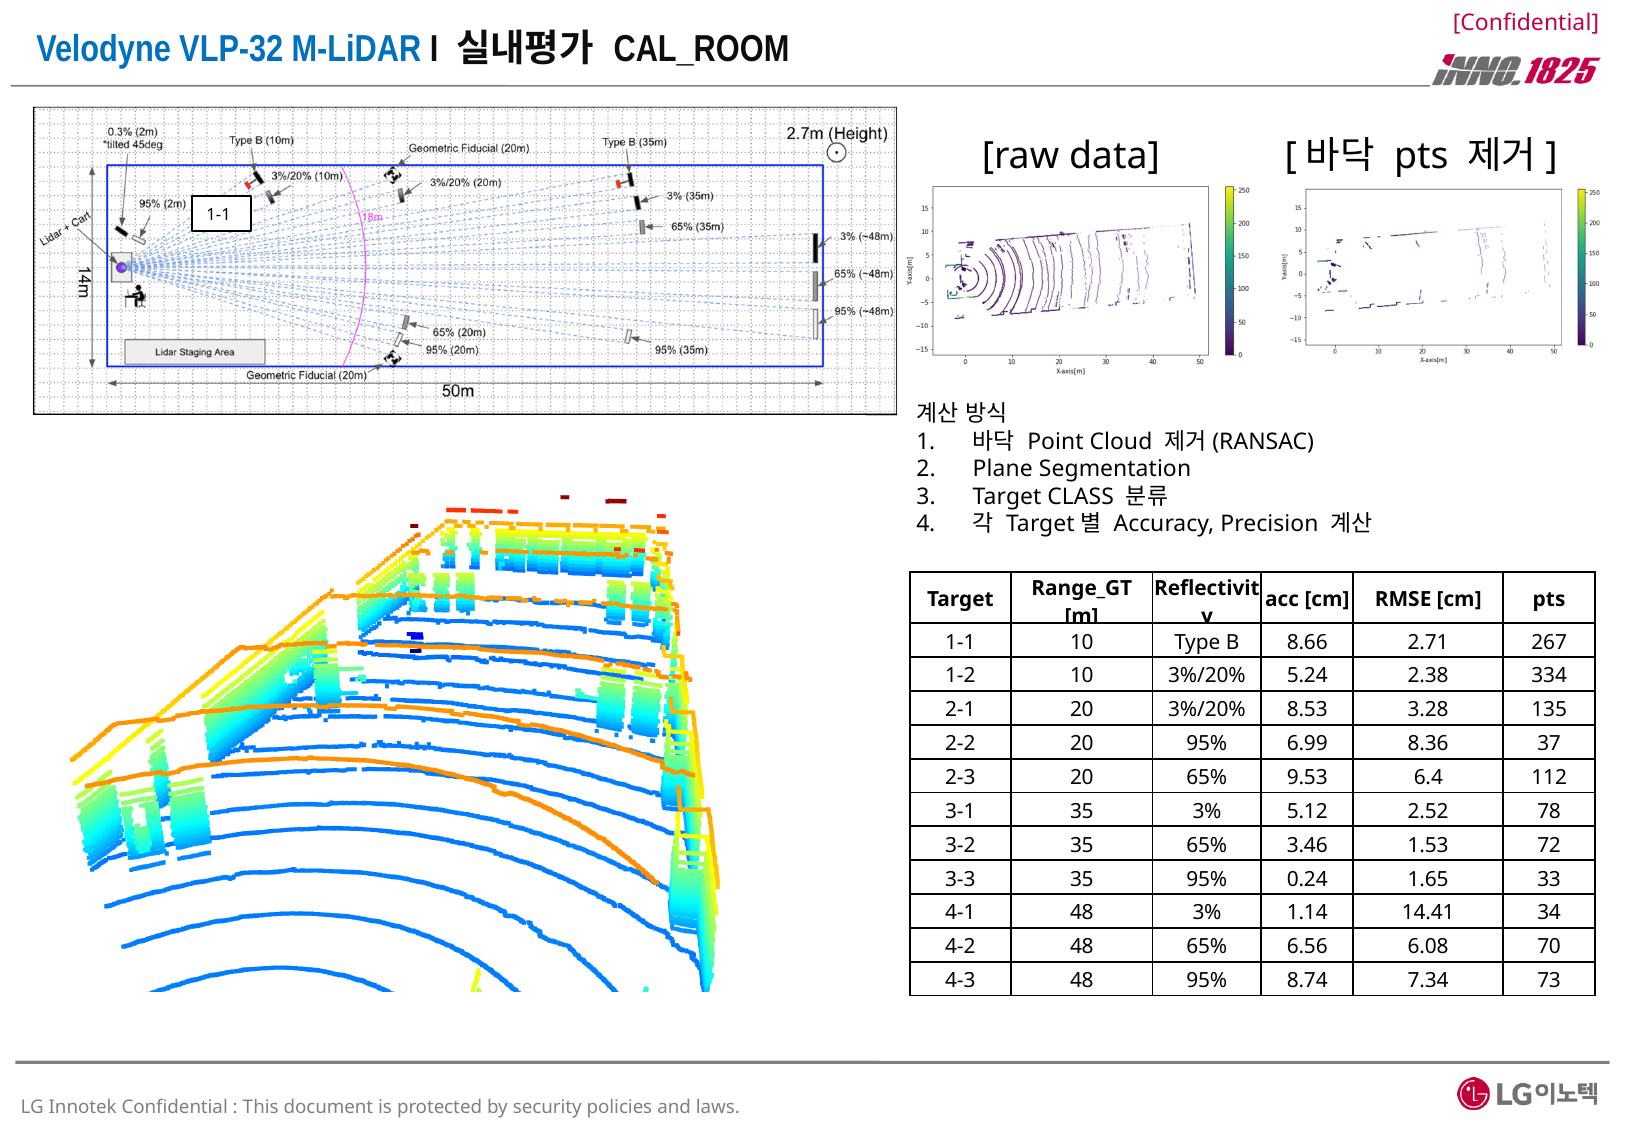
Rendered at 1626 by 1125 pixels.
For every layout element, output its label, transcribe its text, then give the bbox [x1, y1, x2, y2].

table_cell 6.99 [1262, 726, 1352, 758]
table_cell 10 [1012, 624, 1152, 656]
table_cell 48 [1012, 929, 1152, 961]
table_cell 0.24 [1262, 861, 1352, 893]
table_cell 3.46 [1262, 827, 1352, 859]
table_cell 3% [1153, 895, 1260, 927]
picture [1430, 53, 1603, 88]
table_cell 37 [1504, 726, 1594, 758]
table_header Target [911, 573, 1010, 622]
table_cell 10 [1012, 658, 1152, 690]
table_cell 20 [1012, 692, 1152, 724]
table_cell 2-2 [911, 726, 1010, 758]
table_cell 5.24 [1262, 658, 1352, 690]
table_cell 35 [1012, 861, 1152, 893]
table_cell 112 [1504, 760, 1594, 792]
table_cell 3-2 [911, 827, 1010, 859]
table_cell 1-1 [911, 624, 1010, 656]
table_cell 3-3 [911, 861, 1010, 893]
table_cell 2.52 [1354, 793, 1502, 825]
table_cell 2-1 [911, 692, 1010, 724]
table_cell 14.41 [1354, 895, 1502, 927]
table_cell 3% [1153, 793, 1260, 825]
table_cell 3%/20% [1153, 692, 1260, 724]
table_cell 65% [1153, 827, 1260, 859]
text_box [898, 123, 1605, 377]
table_header acc [cm] [1262, 573, 1352, 622]
table_cell 3-1 [911, 793, 1010, 825]
picture [0, 104, 899, 992]
table_cell 73 [1504, 963, 1594, 995]
table_cell 35 [1012, 793, 1152, 825]
table_cell 48 [1012, 963, 1152, 995]
table_cell 8.36 [1354, 726, 1502, 758]
table_cell 65% [1153, 929, 1260, 961]
table_cell 334 [1504, 658, 1594, 690]
table_cell 33 [1504, 861, 1594, 893]
table_cell 6.4 [1354, 760, 1502, 792]
table_cell 48 [1012, 895, 1152, 927]
table_cell 8.74 [1262, 963, 1352, 995]
table_cell 78 [1504, 793, 1594, 825]
table_cell 4-3 [911, 963, 1010, 995]
table_cell 1.14 [1262, 895, 1352, 927]
table_header Range_GT [m] [1012, 573, 1152, 622]
table_cell 72 [1504, 827, 1594, 859]
table_cell 95% [1153, 726, 1260, 758]
table_header Reflectivity [1153, 573, 1260, 622]
table_cell 6.56 [1262, 929, 1352, 961]
table_header pts [1504, 573, 1594, 622]
table_cell 6.08 [1354, 929, 1502, 961]
table_cell Type B [1153, 624, 1260, 656]
table_cell 267 [1504, 624, 1594, 656]
table_cell 35 [1012, 827, 1152, 859]
table_cell 4-1 [911, 895, 1010, 927]
picture [1457, 1077, 1597, 1110]
table_cell 135 [1504, 692, 1594, 724]
table_cell 70 [1504, 929, 1594, 961]
table_cell 5.12 [1262, 793, 1352, 825]
table_cell 95% [1153, 963, 1260, 995]
table_cell 3.28 [1354, 692, 1502, 724]
table_cell 2.71 [1354, 624, 1502, 656]
table_cell 95% [1153, 861, 1260, 893]
table_cell 1-2 [911, 658, 1010, 690]
table_cell 65% [1153, 760, 1260, 792]
table_cell 9.53 [1262, 760, 1352, 792]
table_header RMSE [cm] [1354, 573, 1502, 622]
table_cell 3%/20% [1153, 658, 1260, 690]
table_cell 7.34 [1354, 963, 1502, 995]
table_cell 1.65 [1354, 861, 1502, 893]
table_cell 20 [1012, 726, 1152, 758]
table_cell 8.53 [1262, 692, 1352, 724]
text_box 계산 방식 바닥 Point Cloud 제거(RANSAC) Plane Segmentation Target CLASS 분류 각 Target별 Accuracy, Precision 계산 [901, 391, 1388, 544]
table_cell 1.53 [1354, 827, 1502, 859]
table_cell 2.38 [1354, 658, 1502, 690]
table_cell 2-3 [911, 760, 1010, 792]
table_cell 4-2 [911, 929, 1010, 961]
table_cell 34 [1504, 895, 1594, 927]
table_cell 8.66 [1262, 624, 1352, 656]
table_cell 20 [1012, 760, 1152, 792]
text_box Velodyne VLP-32 M-LiDAR I 실내평가 CAL_ROOM [30, 18, 1085, 76]
